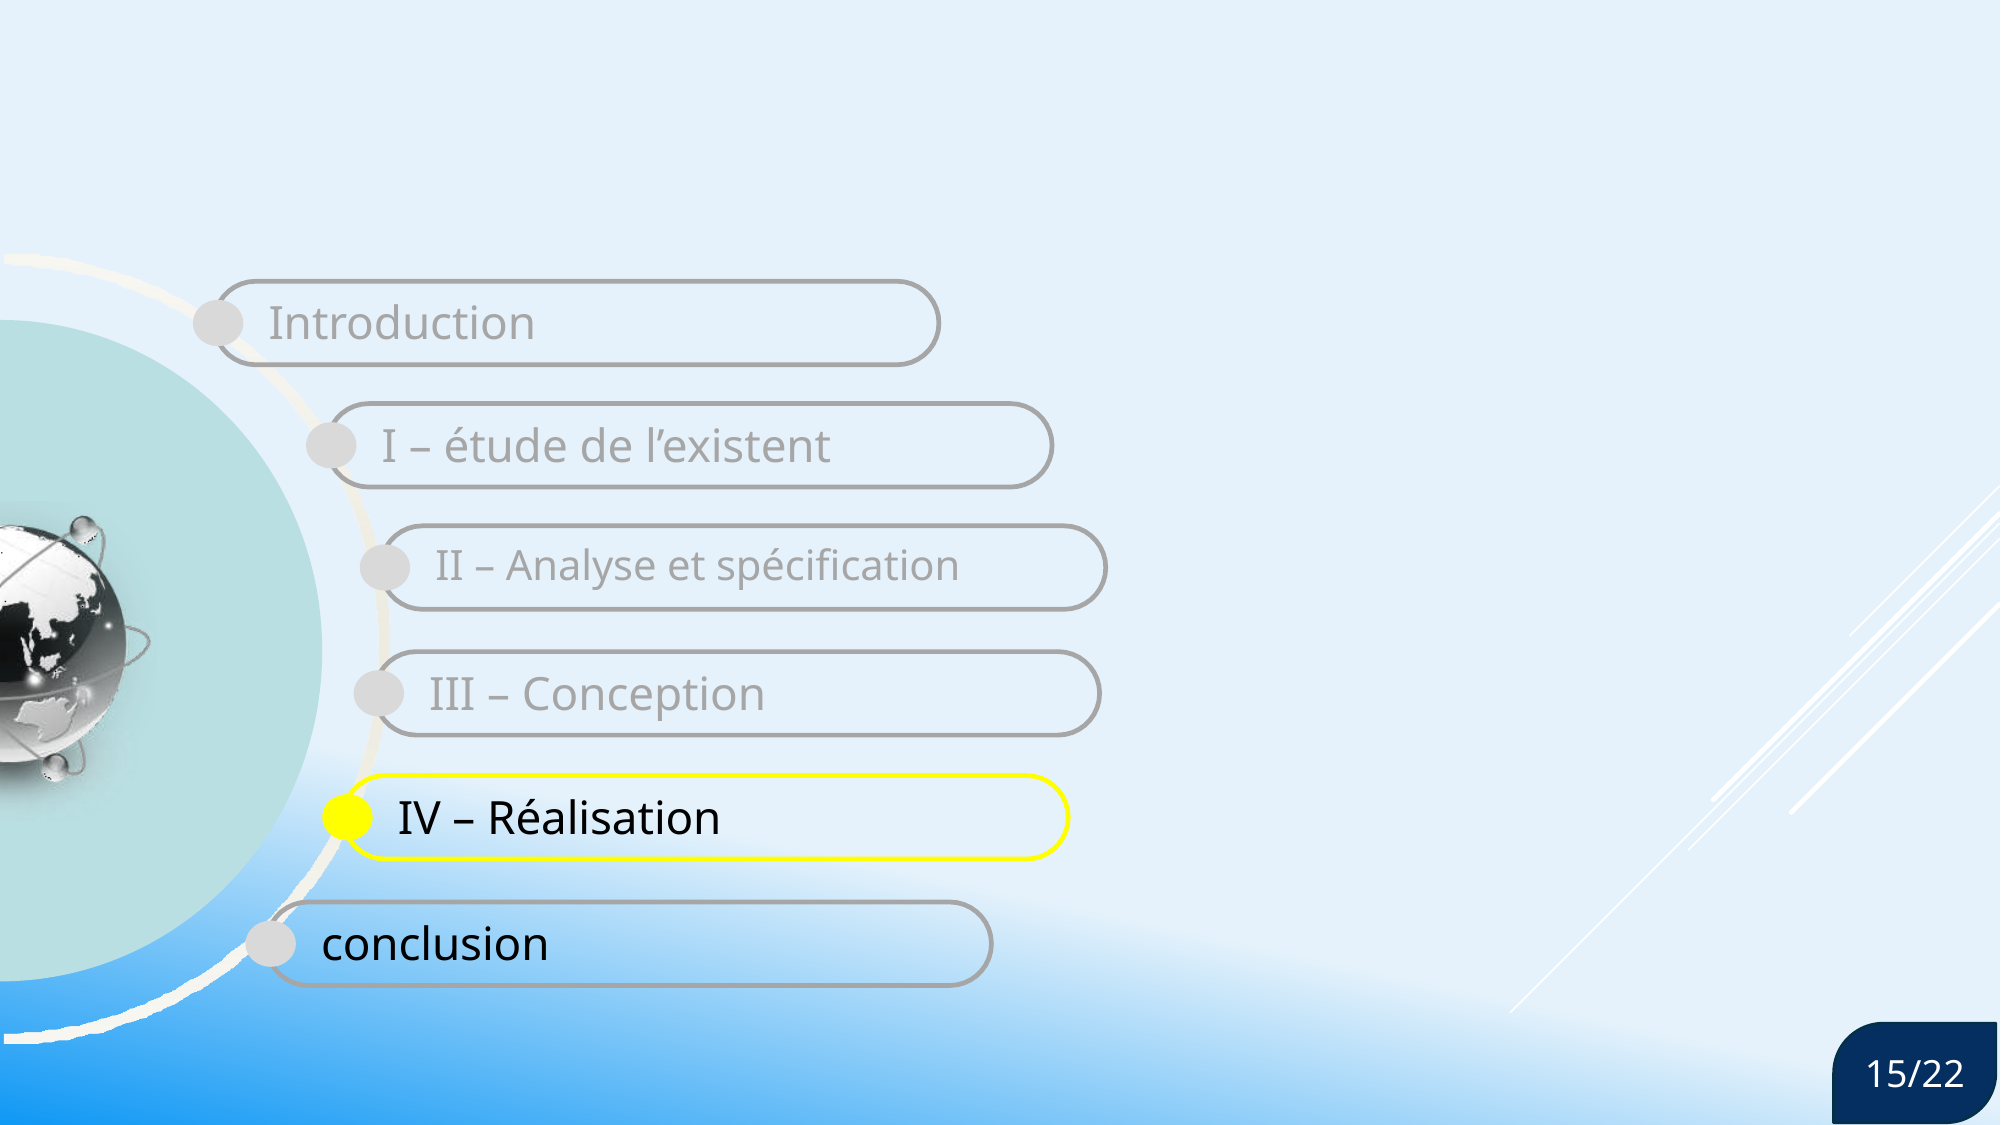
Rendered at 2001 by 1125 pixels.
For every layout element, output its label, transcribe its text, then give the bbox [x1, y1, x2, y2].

text_box [3, 254, 390, 1044]
text_box II – Analyse et spécification [433, 536, 1069, 589]
text_box [358, 543, 412, 592]
text_box 15/22 [1832, 1021, 1998, 1125]
text_box [352, 668, 406, 718]
text_box IV – Réalisation [395, 786, 1025, 844]
text_box [382, 651, 1100, 736]
text_box [388, 525, 1106, 610]
text_box [191, 298, 245, 348]
text_box III – Conception [427, 662, 1069, 720]
text_box [0, 319, 323, 982]
text_box [0, 501, 164, 821]
text_box [222, 281, 939, 365]
text_box [274, 902, 992, 986]
text_box [320, 792, 374, 842]
text_box Introduction [266, 292, 903, 350]
text_box [335, 403, 1053, 488]
text_box [351, 775, 1069, 860]
text_box [304, 420, 358, 470]
text_box conclusion [318, 912, 965, 970]
text_box [244, 919, 298, 969]
text_box I – étude de l’existent [379, 414, 1025, 472]
